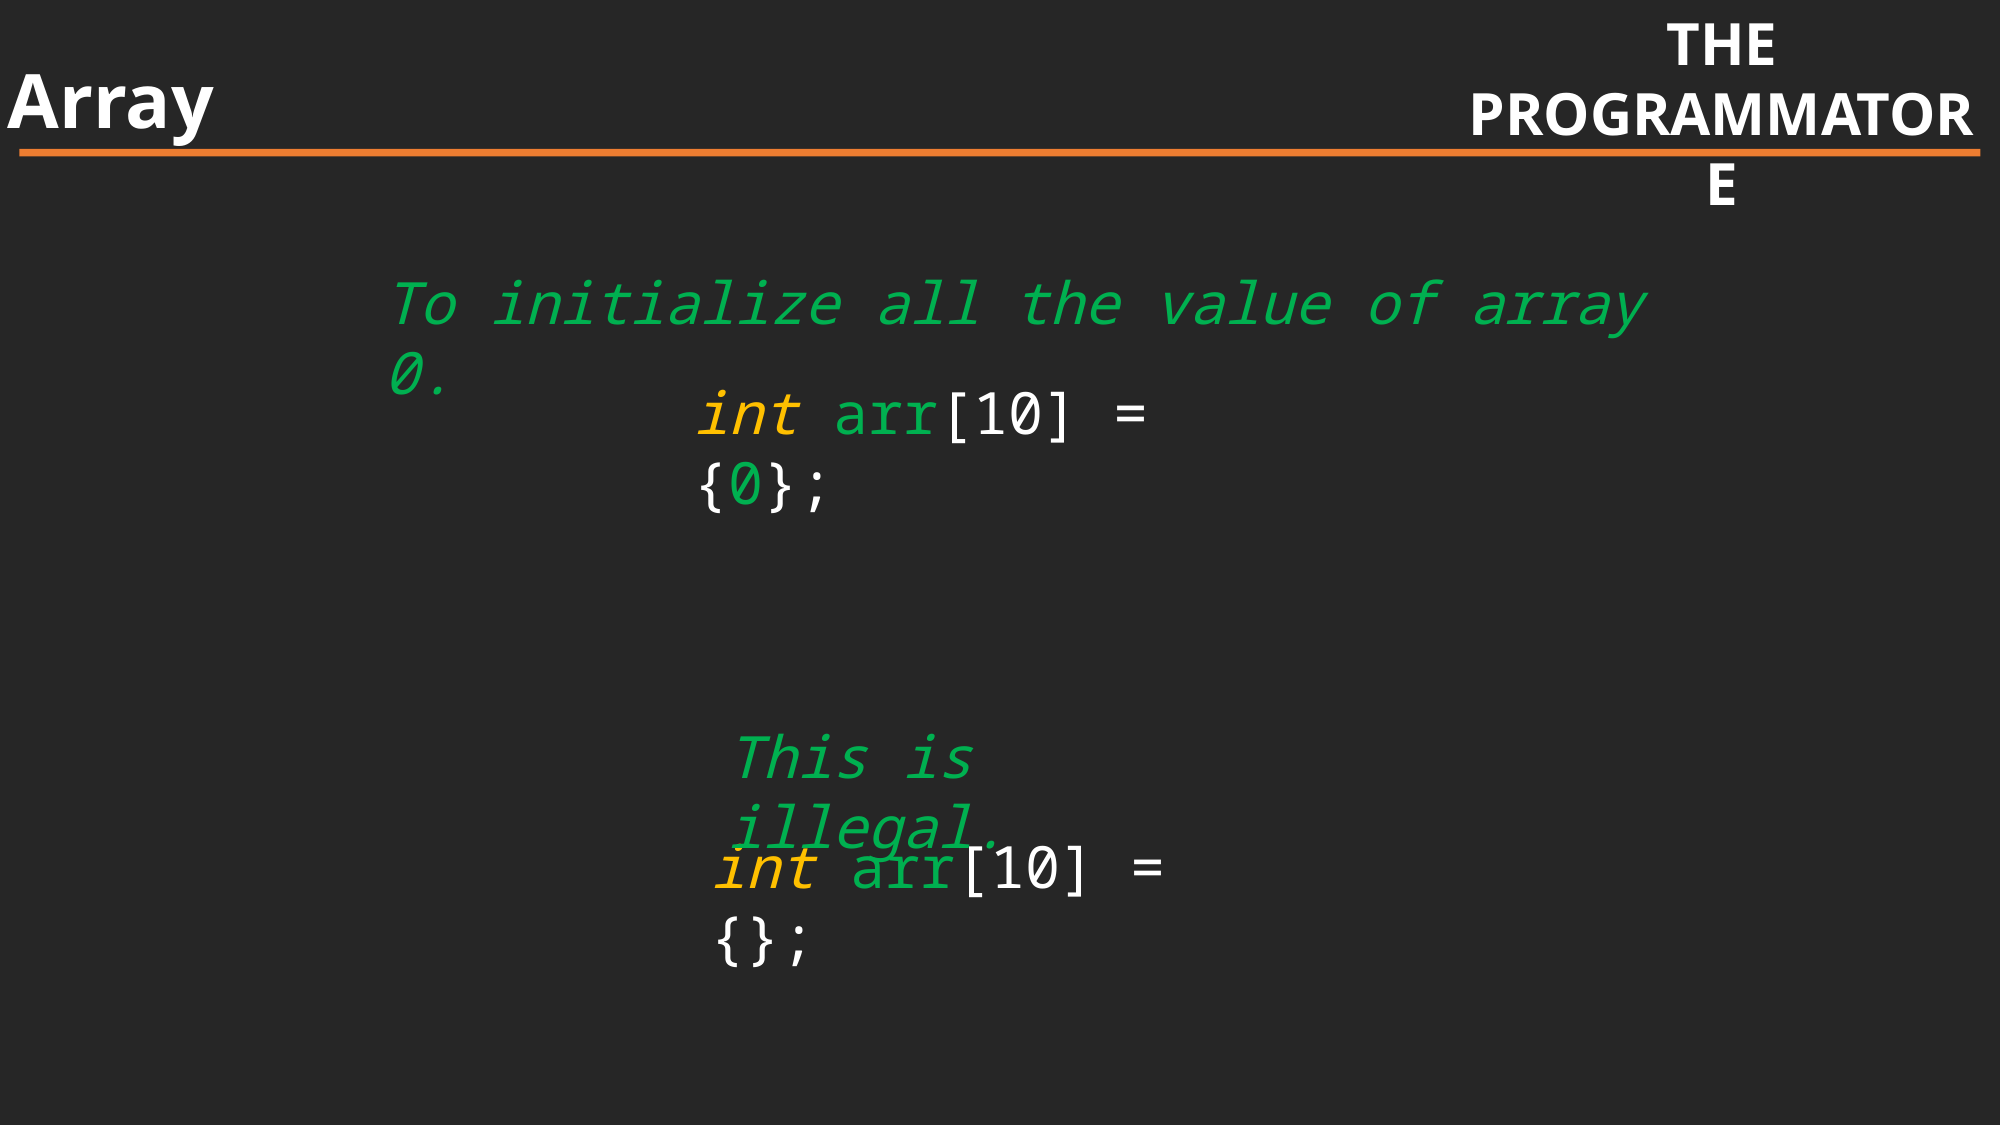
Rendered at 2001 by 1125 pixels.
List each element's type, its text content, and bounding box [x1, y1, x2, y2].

text_box [18, 148, 1981, 157]
text_box int arr[10] = {}; [695, 823, 1314, 978]
text_box THE PROGRAMMATORE [1443, 0, 2000, 225]
text_box int arr[10] = {0}; [678, 368, 1297, 524]
text_box Array [0, 46, 246, 152]
text_box This is illegal. [712, 713, 1297, 868]
text_box To initialize all the value of array 0. [369, 258, 1722, 414]
